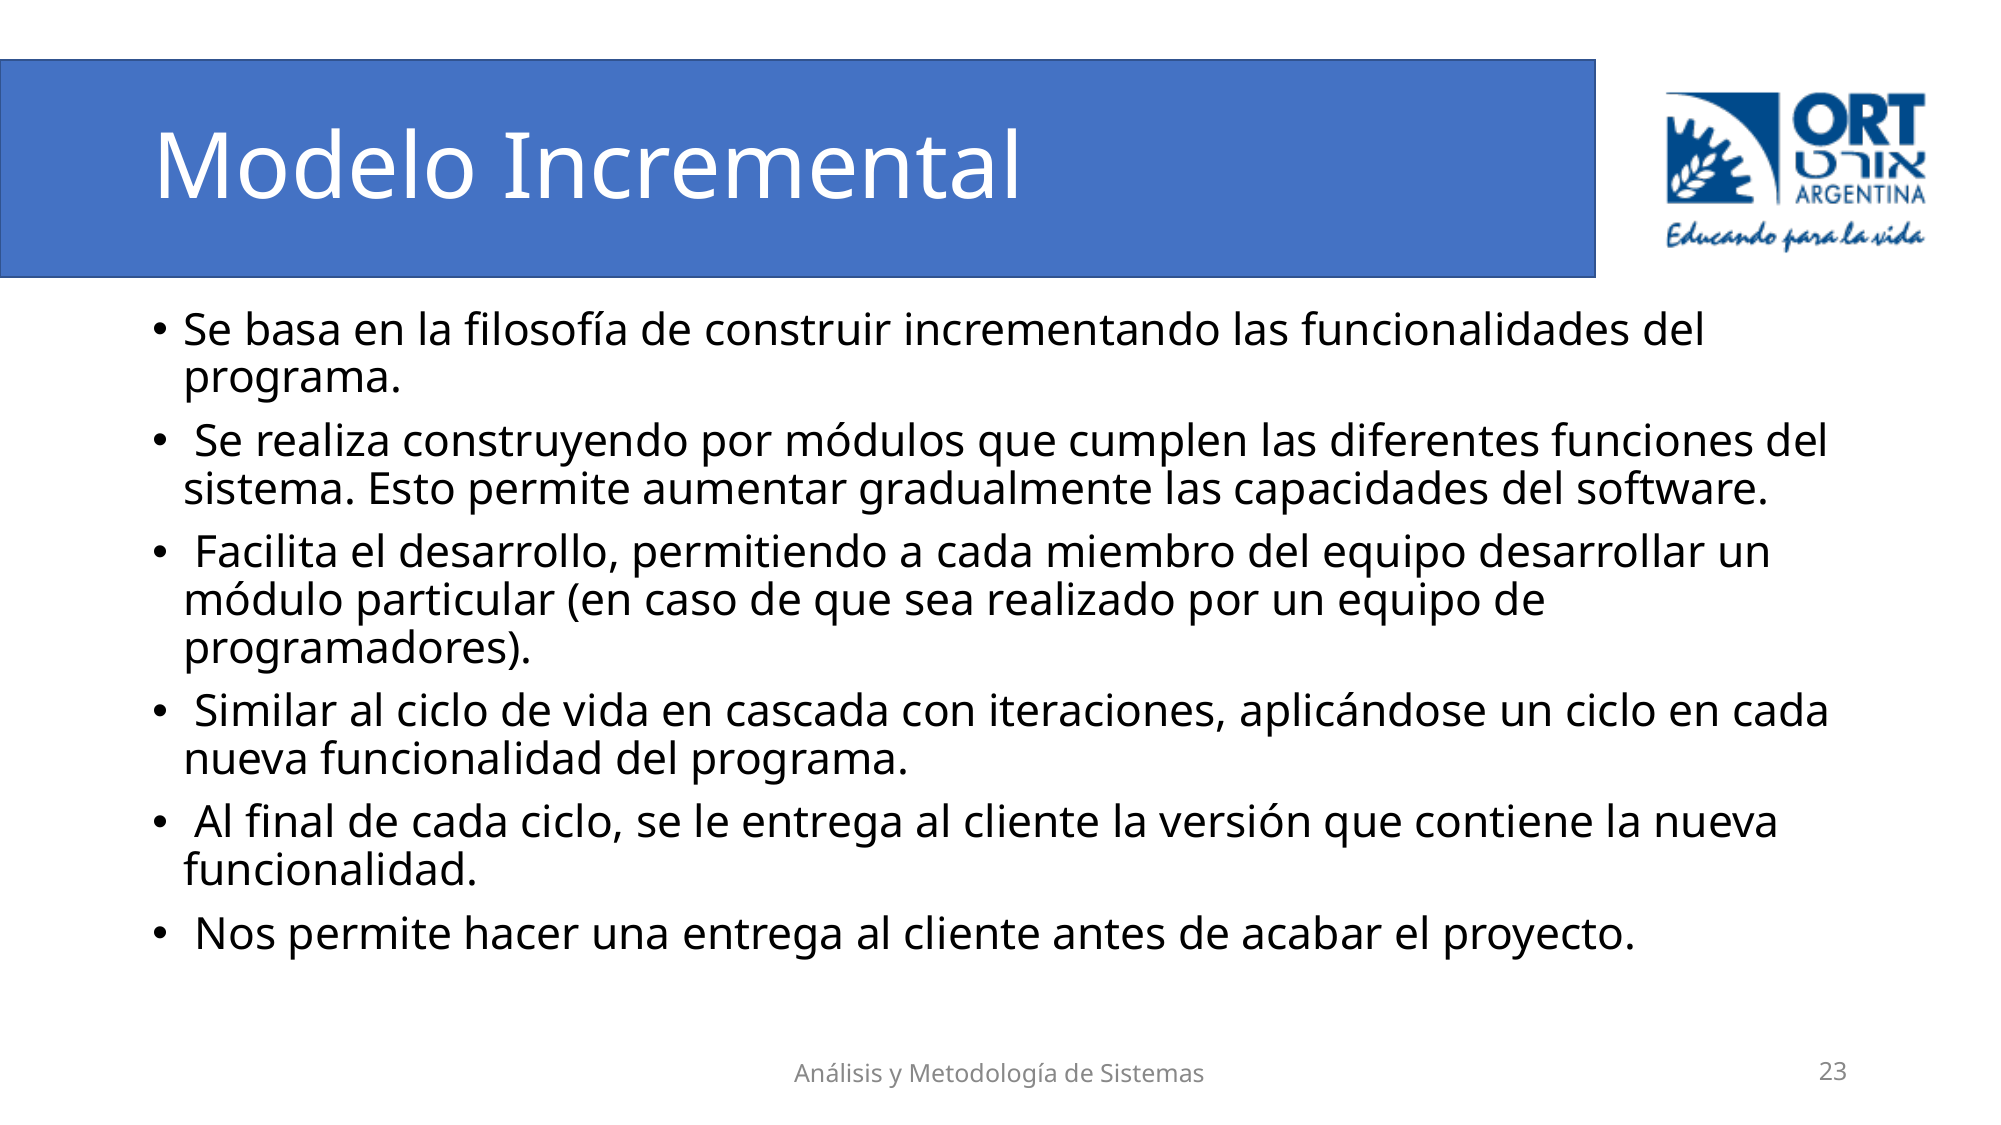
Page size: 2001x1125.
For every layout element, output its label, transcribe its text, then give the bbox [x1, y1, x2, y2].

slide_number ‹#› [1412, 1042, 1863, 1103]
picture [1596, 59, 2000, 278]
title Modelo Incremental [137, 59, 1595, 278]
footer Análisis y Metodología de Sistemas [662, 1042, 1338, 1103]
list Se basa en la filosofía de construir incrementando las funcionalidades del programa. Se realiza construyendo por módulos que cumplen las diferentes funciones del sistema. Esto permite aumentar gradualmente las capacidades del software. Facilita el desarrollo, permitiendo a cada miembro del equipo desarrollar un módulo particular (en caso de que sea realizado por un equipo de programadores). Similar al ciclo de vida en cascada con iteraciones, aplicándose un ciclo en cada nueva funcionalidad del programa. Al final de cada ciclo, se le entrega al cliente la versión que contiene la nueva funcionalidad. Nos permite hacer una entrega al cliente antes de acabar el proyecto. [137, 299, 1863, 1014]
